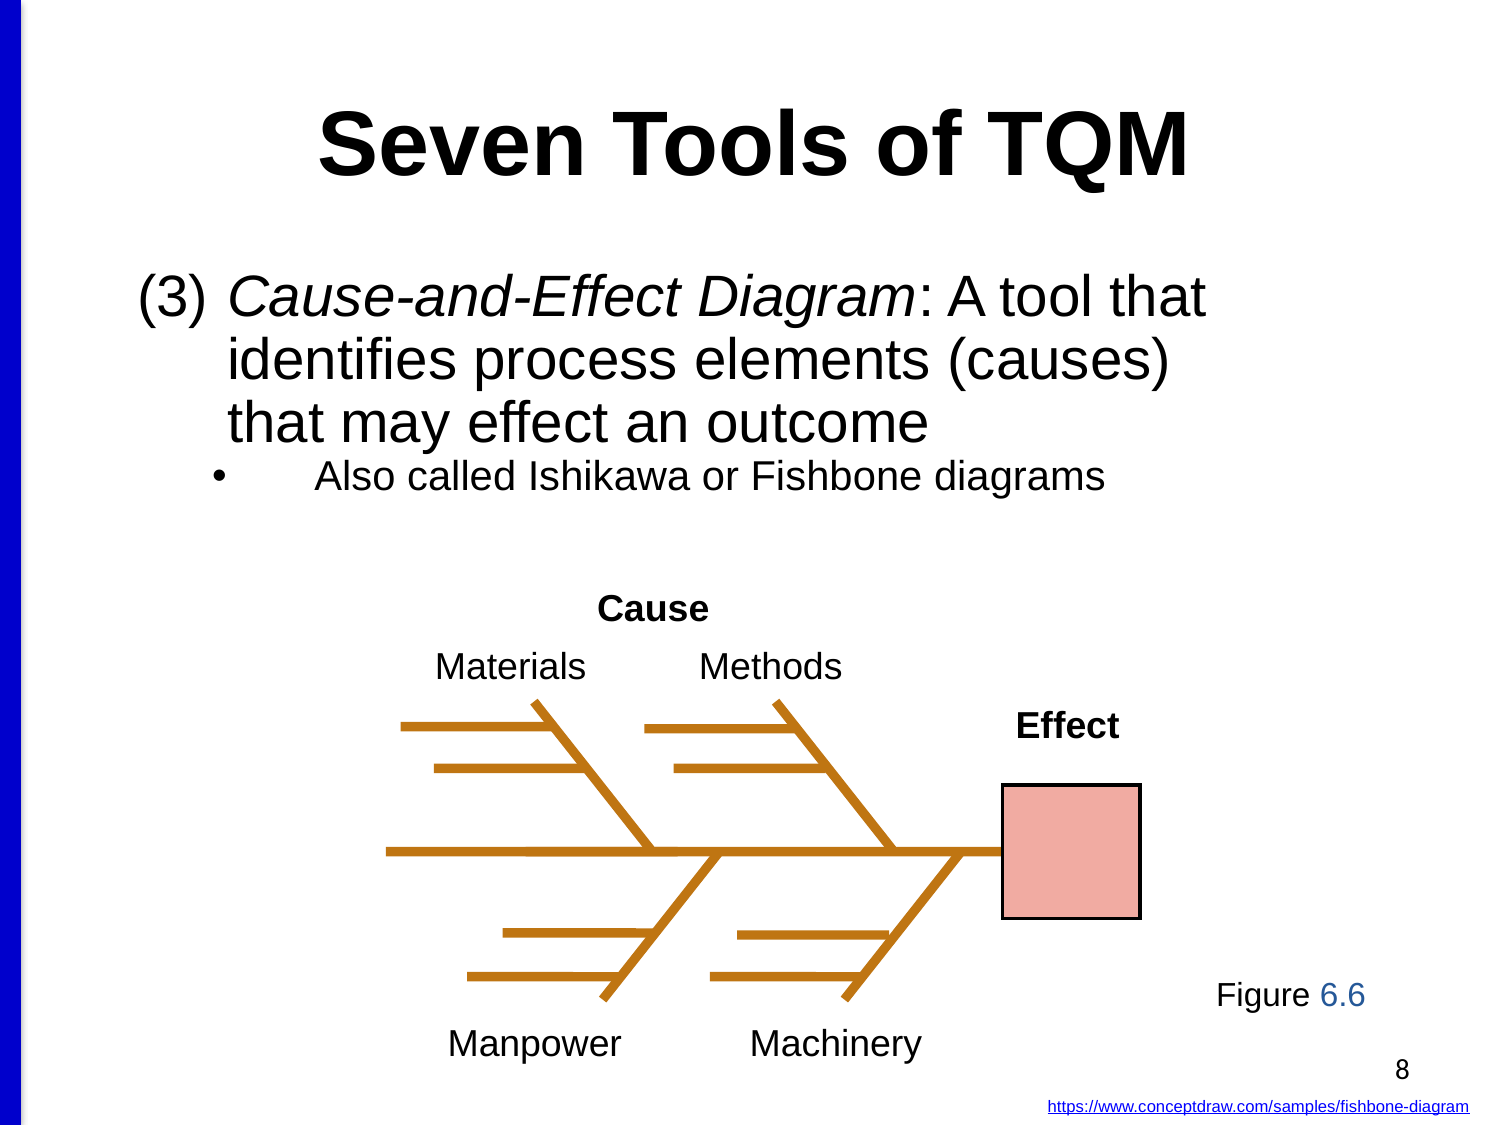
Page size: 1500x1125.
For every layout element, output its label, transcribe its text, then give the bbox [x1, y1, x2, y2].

slide_number 8 [1074, 1042, 1425, 1088]
text_box Figure 6.6 [1201, 966, 1381, 1021]
text_box (3) Cause-and-Effect Diagram: A tool that identifies process elements (causes) that may effect an outcome Also called Ishikawa or Fishbone diagrams [122, 258, 1233, 508]
text_box https://www.conceptdraw.com/samples/fishbone-diagram [1032, 1088, 1491, 1123]
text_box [385, 576, 1141, 1073]
title Seven Tools of TQM [10, 45, 1500, 233]
